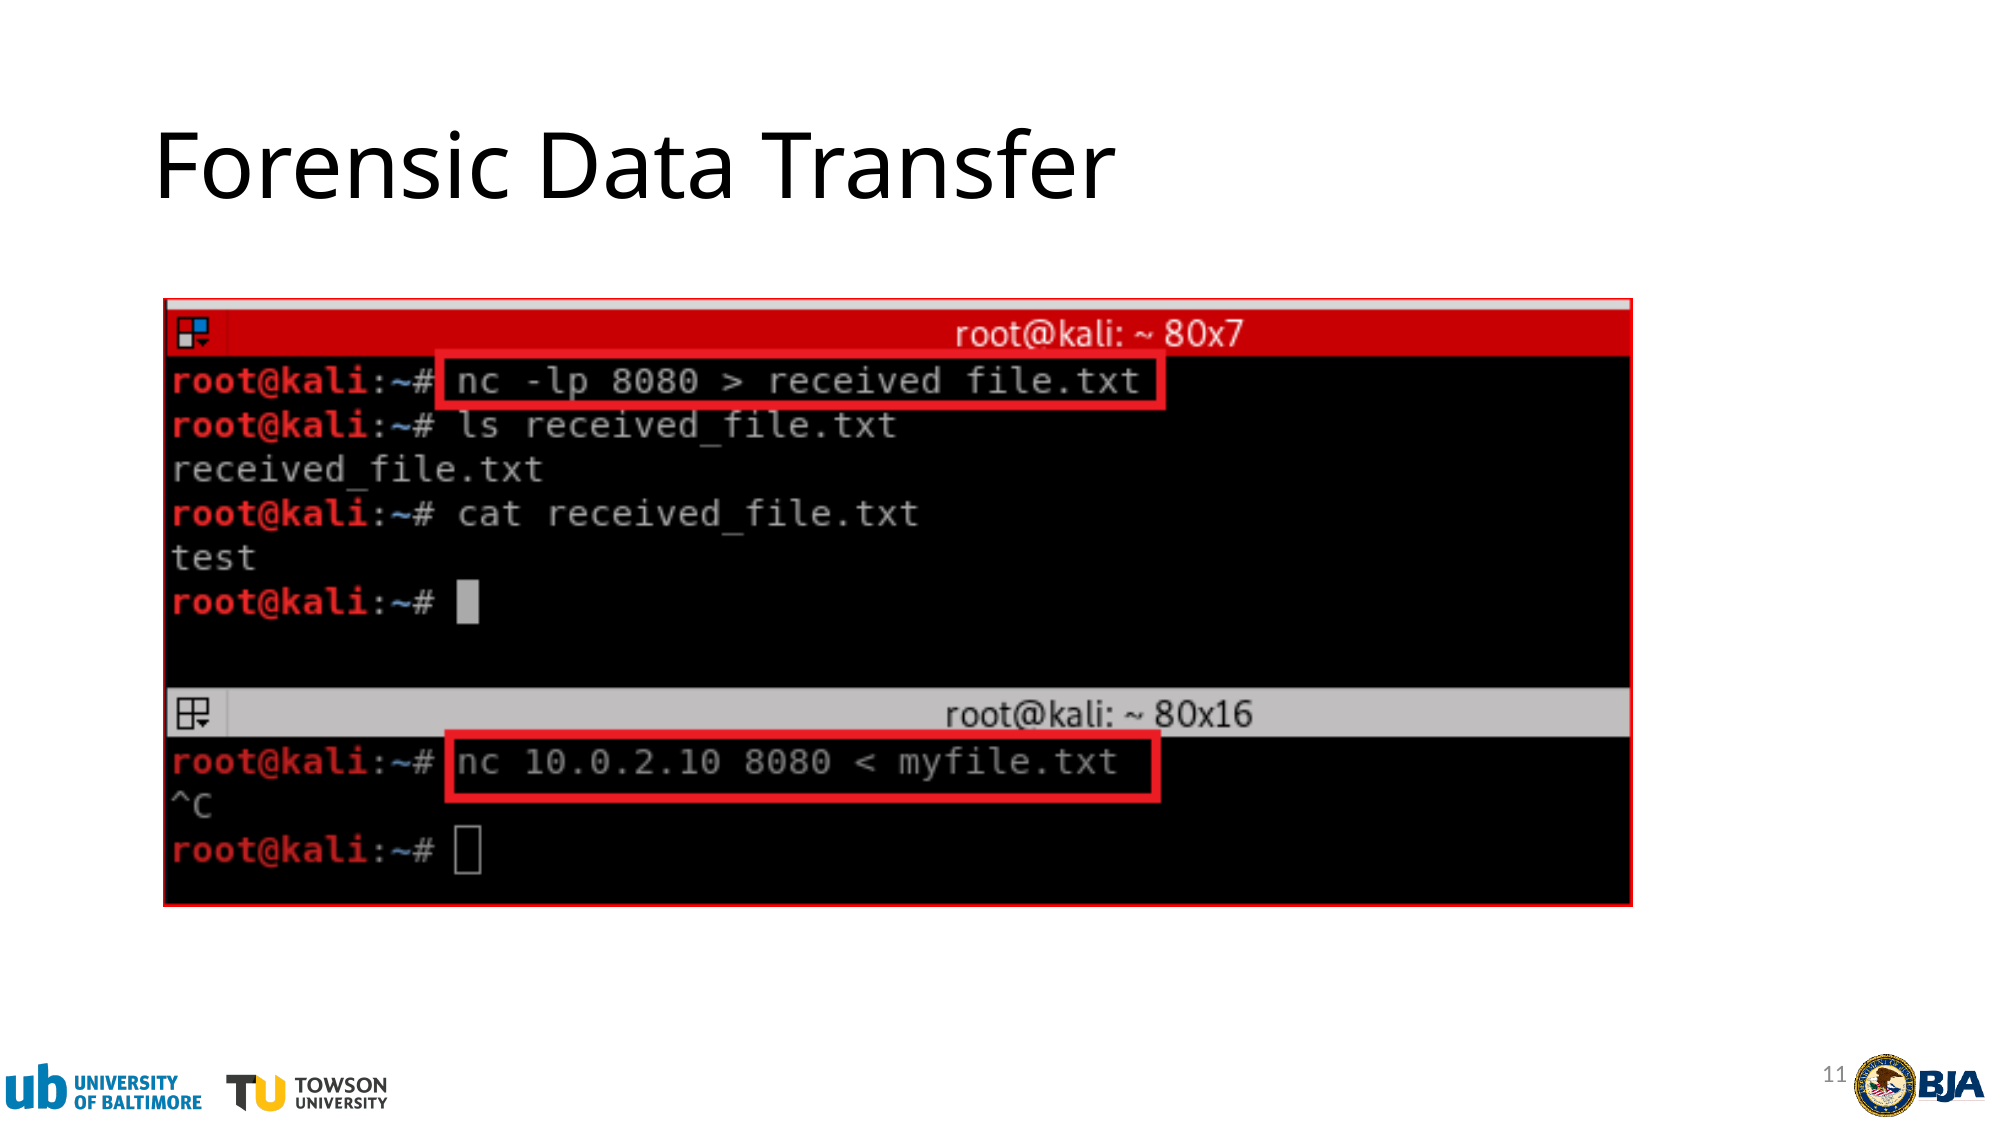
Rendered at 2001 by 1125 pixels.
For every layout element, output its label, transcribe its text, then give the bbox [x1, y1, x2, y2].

picture [1854, 1054, 1986, 1117]
slide_number 11 [1412, 1042, 1863, 1103]
picture [0, 1031, 407, 1125]
title Forensic Data Transfer [137, 59, 1863, 278]
picture [163, 298, 1633, 907]
